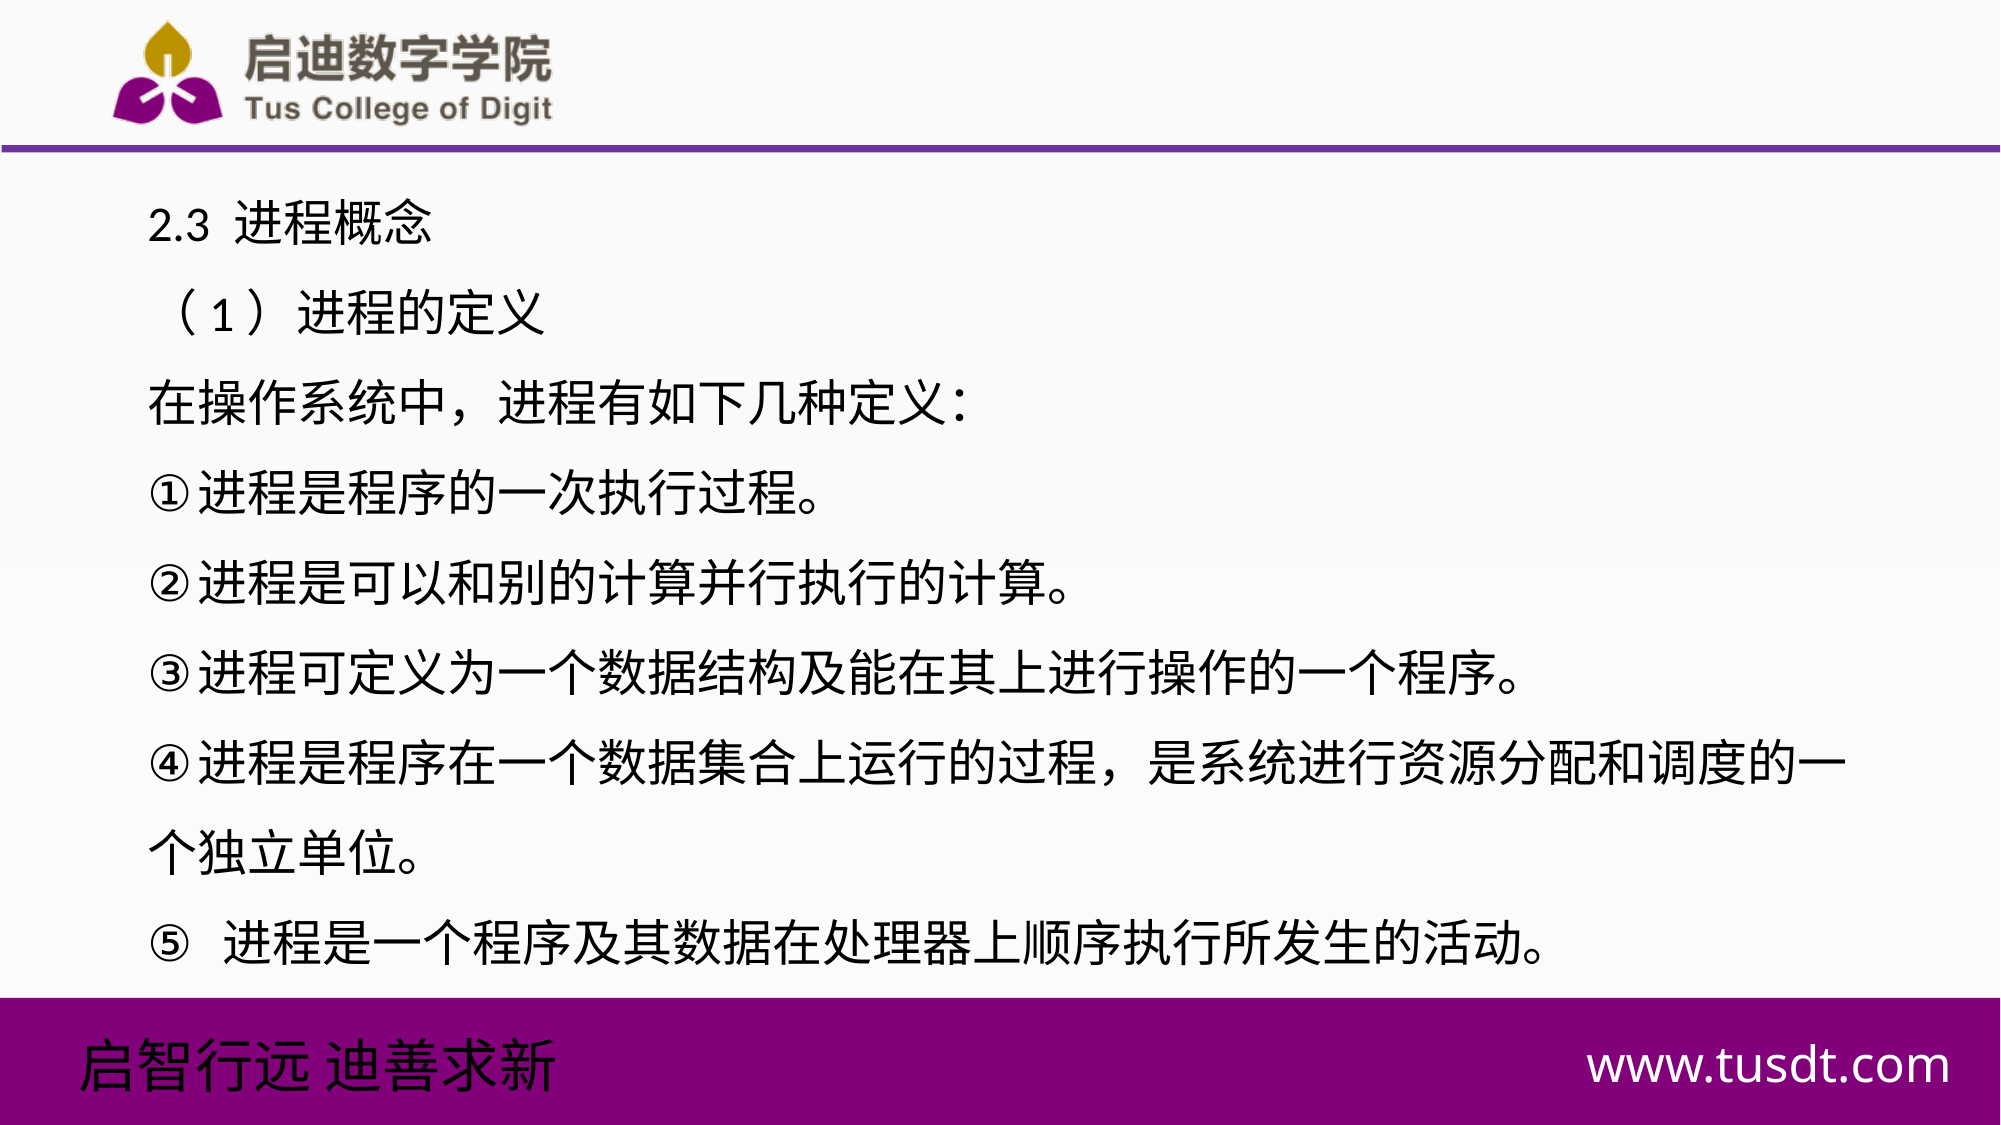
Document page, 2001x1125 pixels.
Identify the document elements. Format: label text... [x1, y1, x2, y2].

text_box 2.3 进程概念 （1）进程的定义 在操作系统中，进程有如下几种定义： 进程是程序的一次执行过程。 进程是可以和别的计算并行执行的计算。 进程可定义为一个数据结构及能在其上进行操作的一个程序。 进程是程序在一个数据集合上运行的过程，是系统进行资源分配和调度的一个独立单位。 进程是一个程序及其数据在处理器上顺序执行所发生的活动。 [132, 154, 1876, 979]
picture [106, 11, 562, 134]
